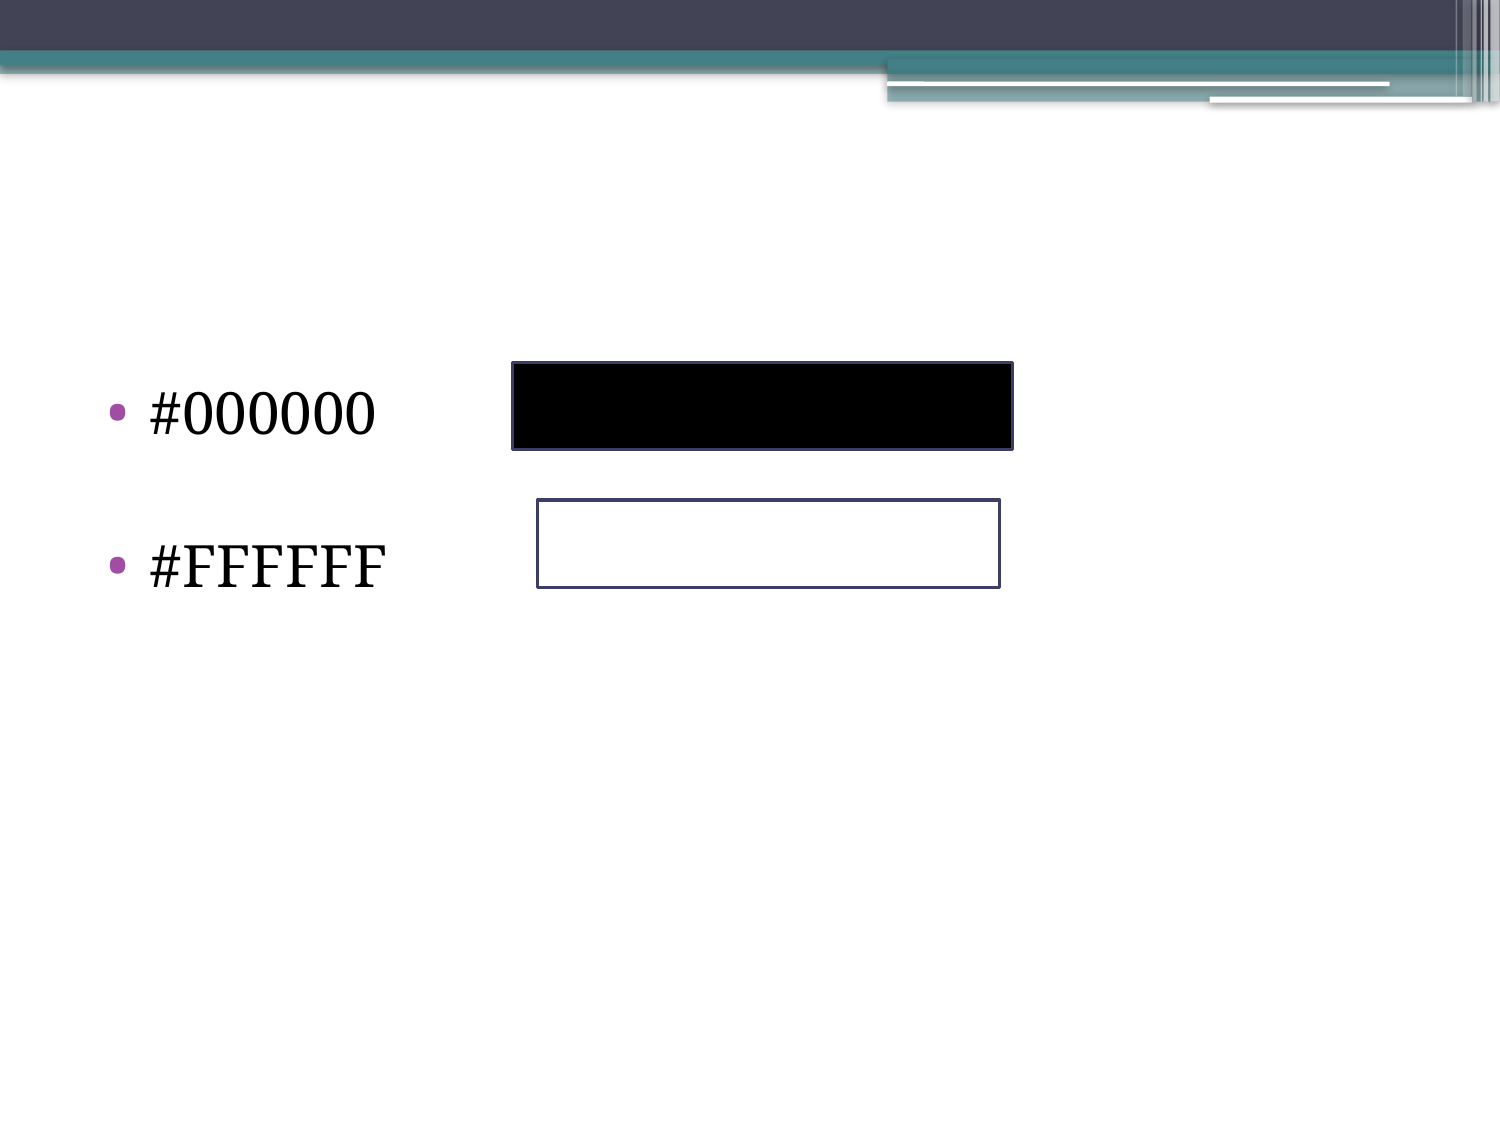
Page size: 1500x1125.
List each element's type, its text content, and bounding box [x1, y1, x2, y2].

list #000000 #FFFFFF [75, 368, 1425, 1079]
text_box [536, 498, 1001, 589]
text_box [511, 361, 1014, 451]
